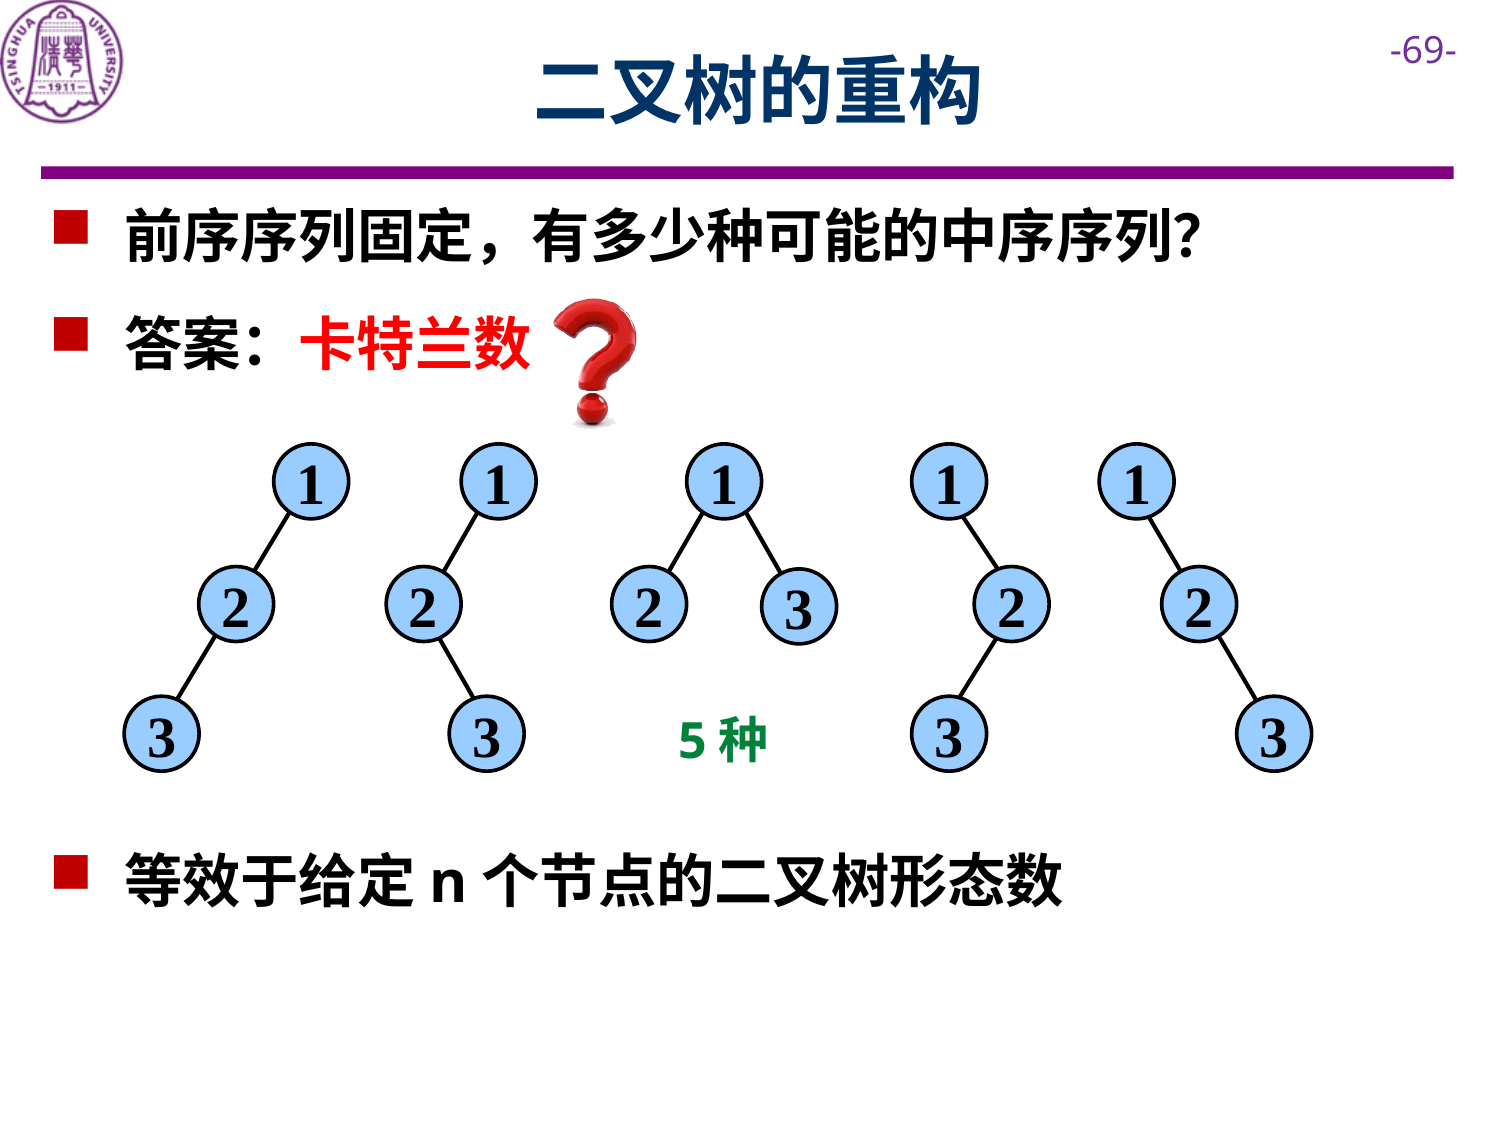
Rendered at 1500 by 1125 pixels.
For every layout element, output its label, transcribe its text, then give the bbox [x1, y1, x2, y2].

text_box 前序序列固定，有多少种可能的中序序列？ 答案：卡特兰数 等效于给定n个节点的二叉树形态数 [34, 192, 1429, 922]
title 二叉树的重构 [135, 13, 1383, 165]
picture [531, 280, 653, 443]
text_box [123, 443, 1312, 778]
picture [0, 0, 124, 124]
